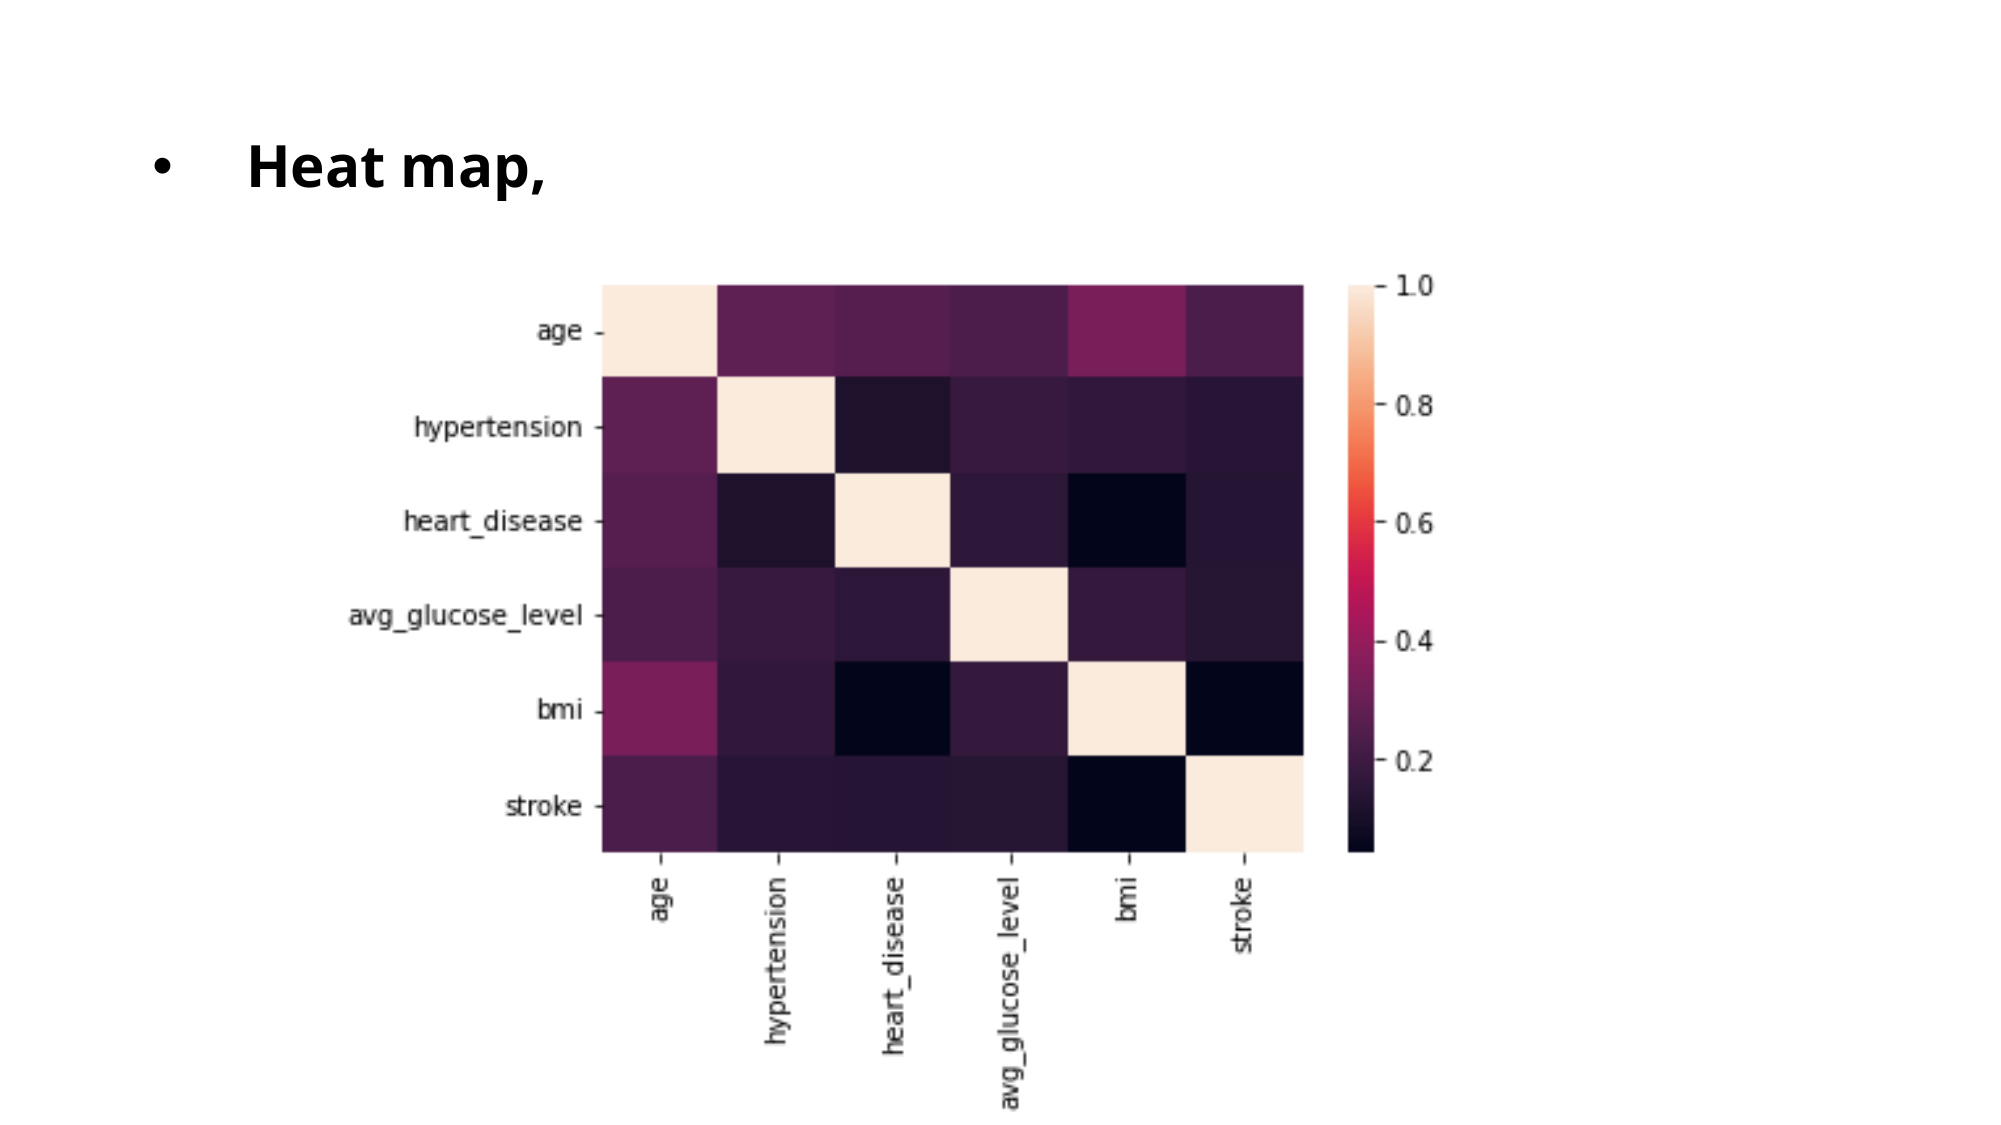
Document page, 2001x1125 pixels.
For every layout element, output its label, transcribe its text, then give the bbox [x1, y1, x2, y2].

title Heat map, [137, 59, 1863, 278]
picture [336, 265, 1464, 1125]
